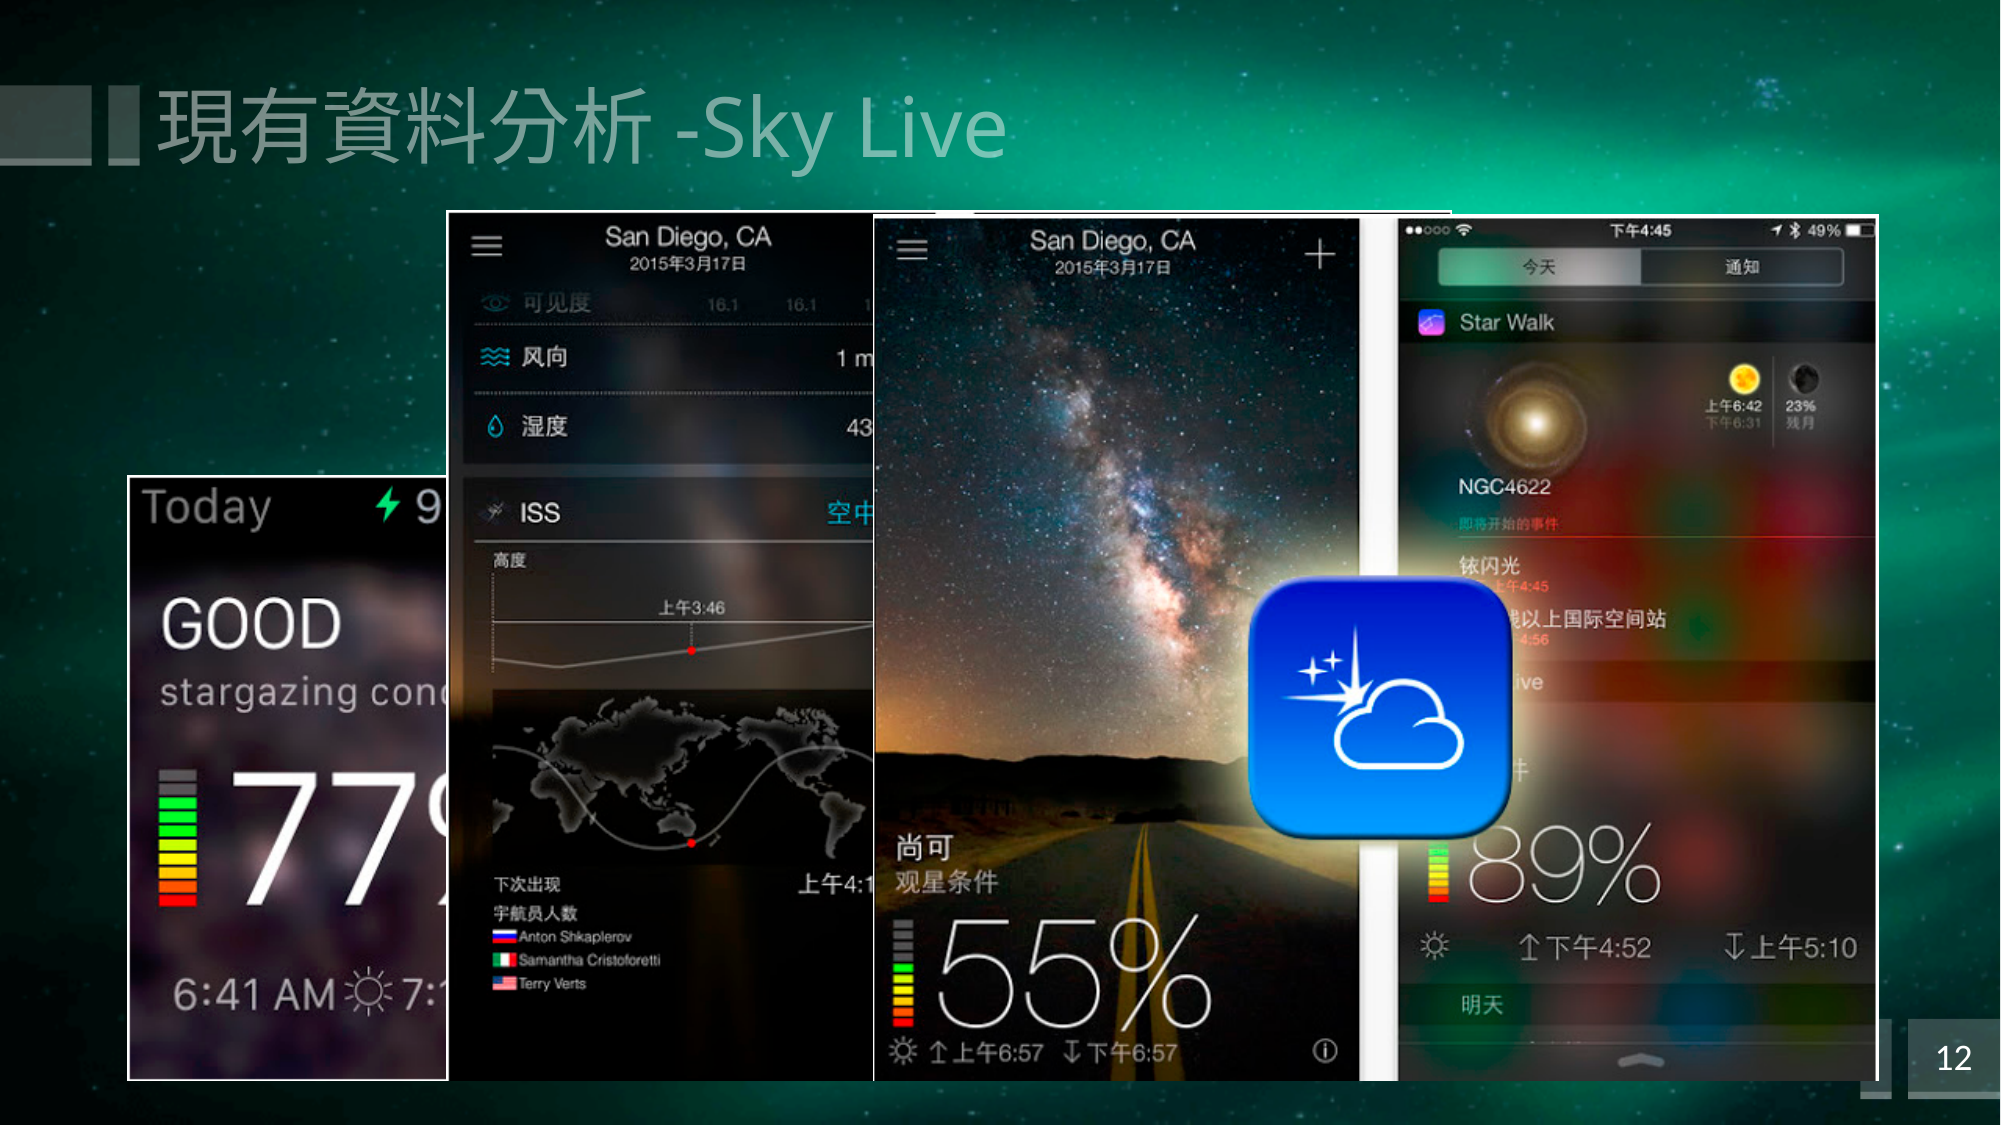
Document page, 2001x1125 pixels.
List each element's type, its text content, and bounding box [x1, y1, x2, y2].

title 現有資料分析-Sky Live [139, 81, 1136, 180]
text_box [1860, 1092, 1892, 1100]
picture [0, 0, 2001, 1125]
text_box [0, 159, 92, 166]
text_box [1908, 1092, 2000, 1100]
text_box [108, 159, 139, 166]
